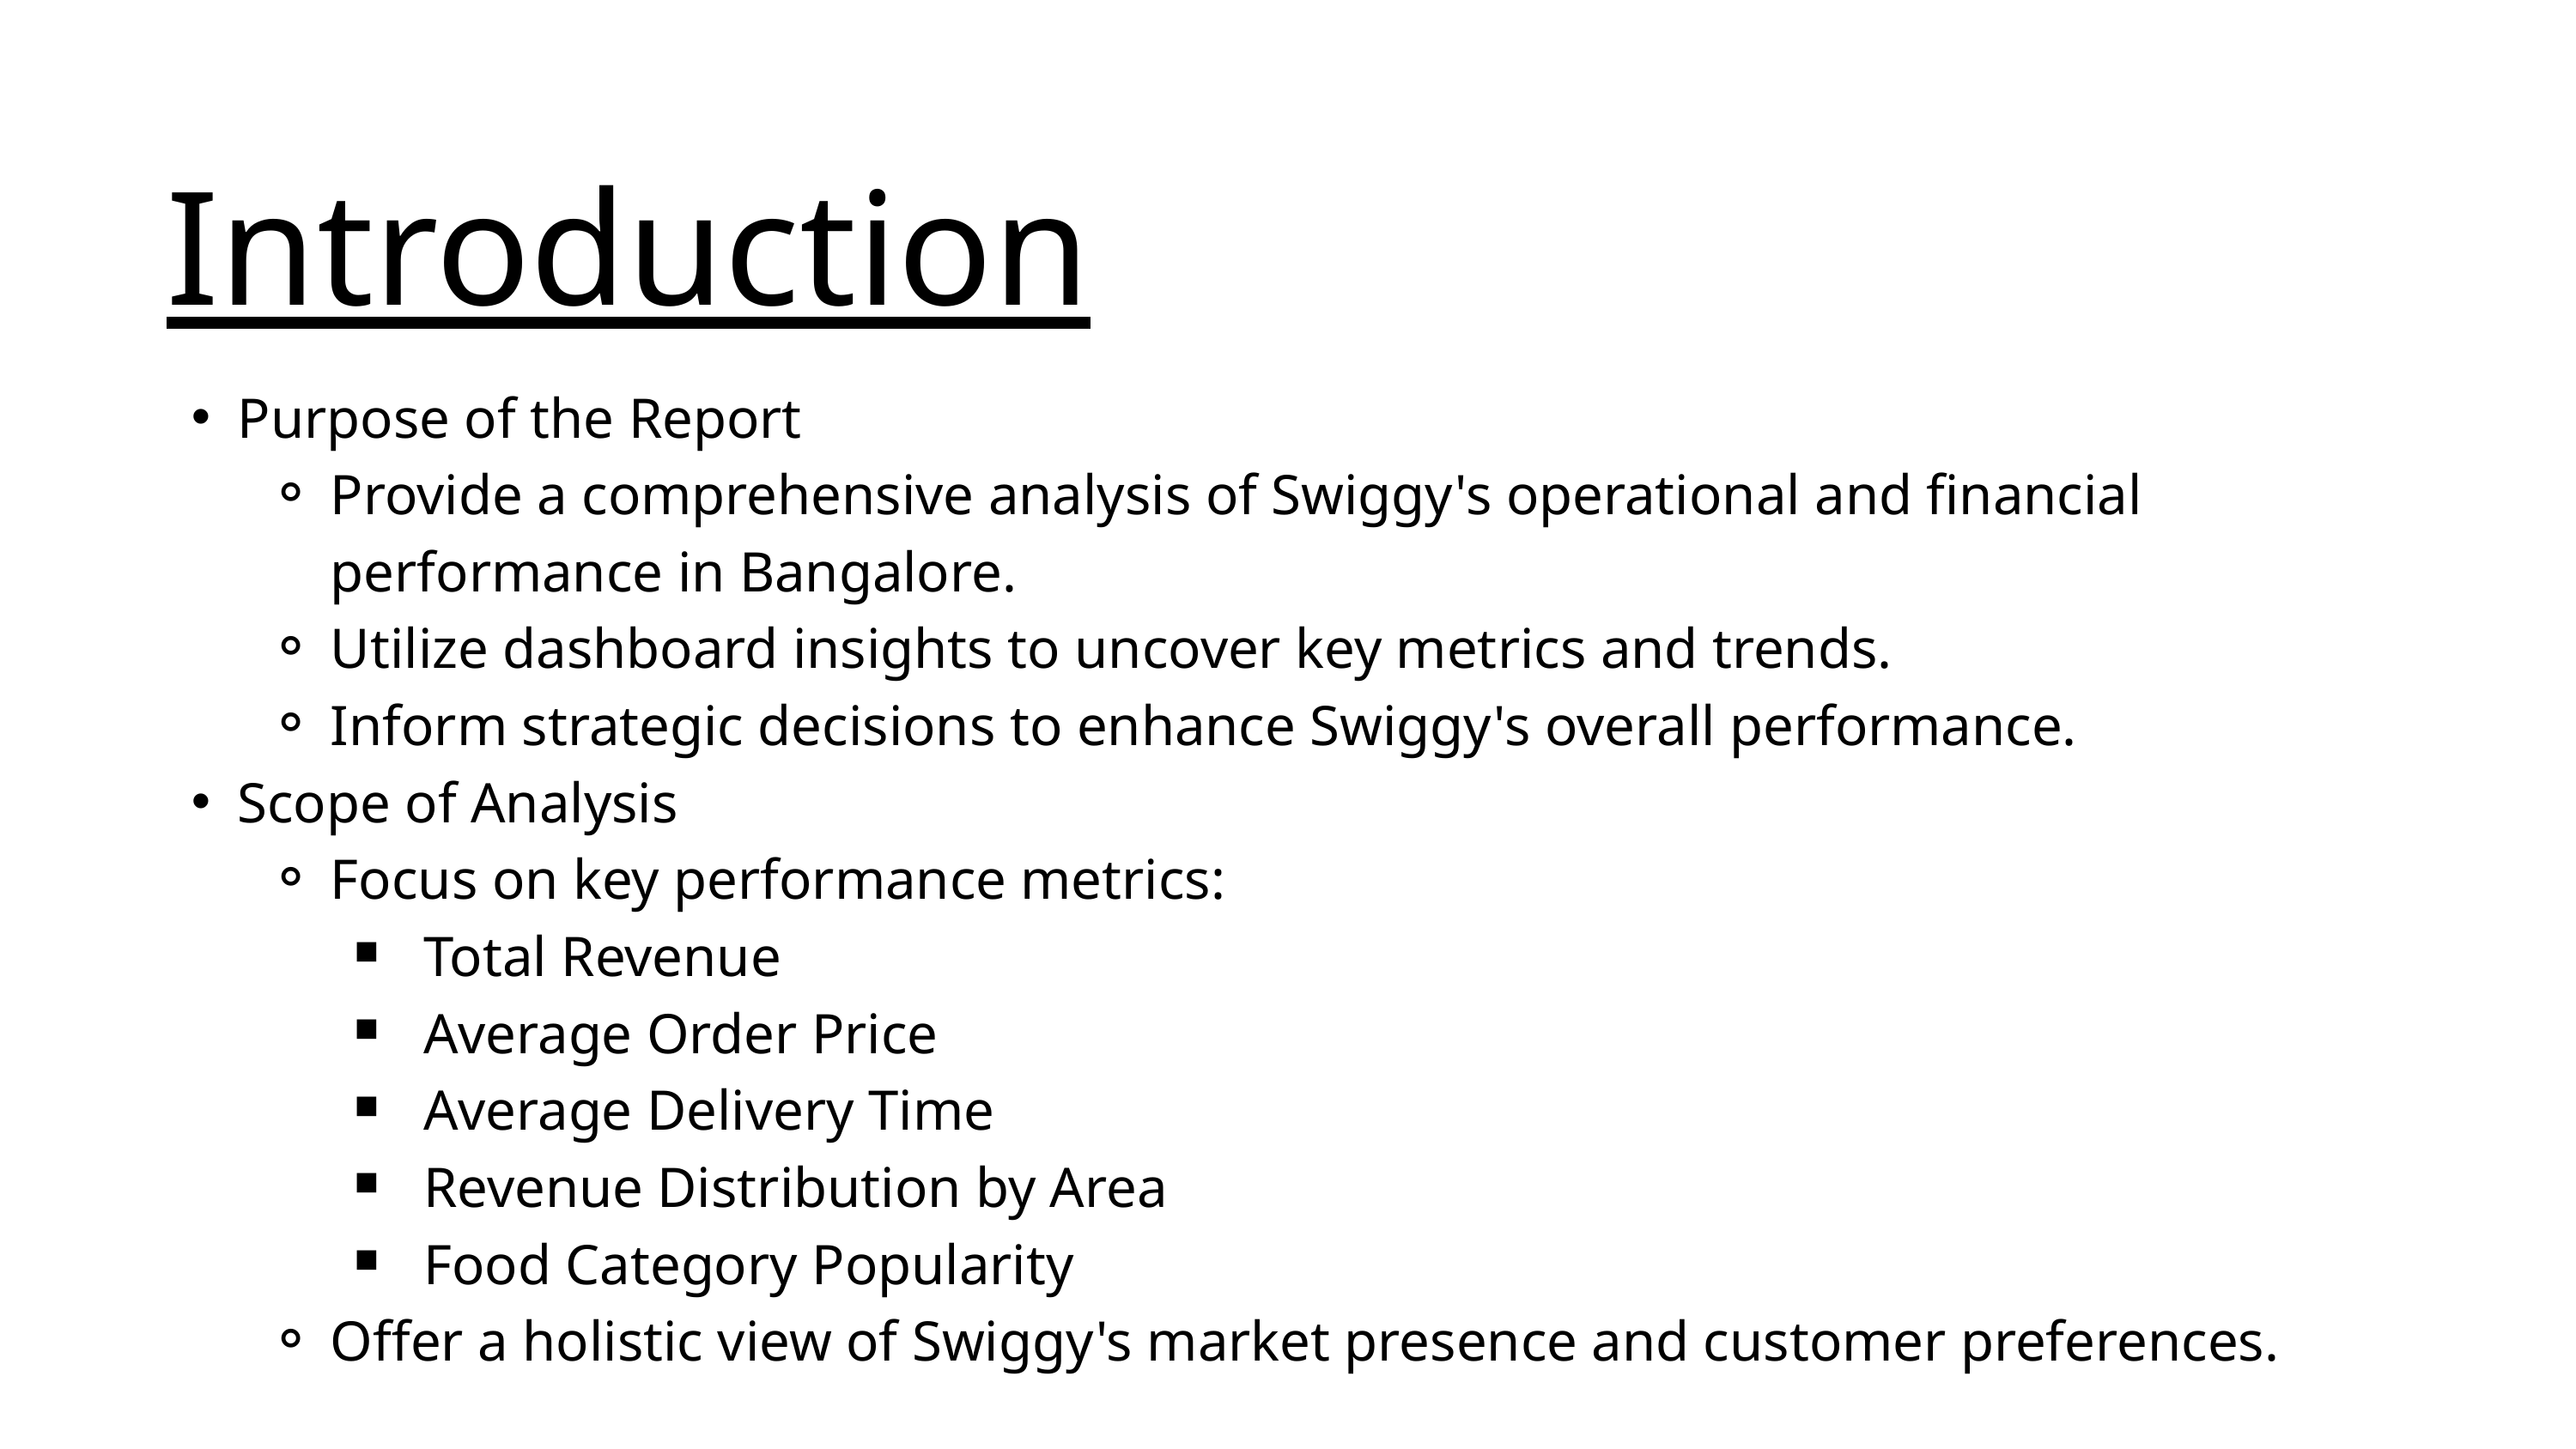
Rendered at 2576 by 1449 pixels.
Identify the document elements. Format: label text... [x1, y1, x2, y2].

text_box Purpose of the Report Provide a comprehensive analysis of Swiggy's operational and financial performance in Bangalore. Utilize dashboard insights to uncover key metrics and trends. Inform strategic decisions to enhance Swiggy's overall performance. Scope of Analysis Focus on key performance metrics: Total Revenue Average Order Price Average Delivery Time Revenue Distribution by Area Food Category Popularity Offer a holistic view of Swiggy's market presence and customer preferences. [144, 372, 2432, 1373]
text_box Introduction [72, 136, 1184, 337]
